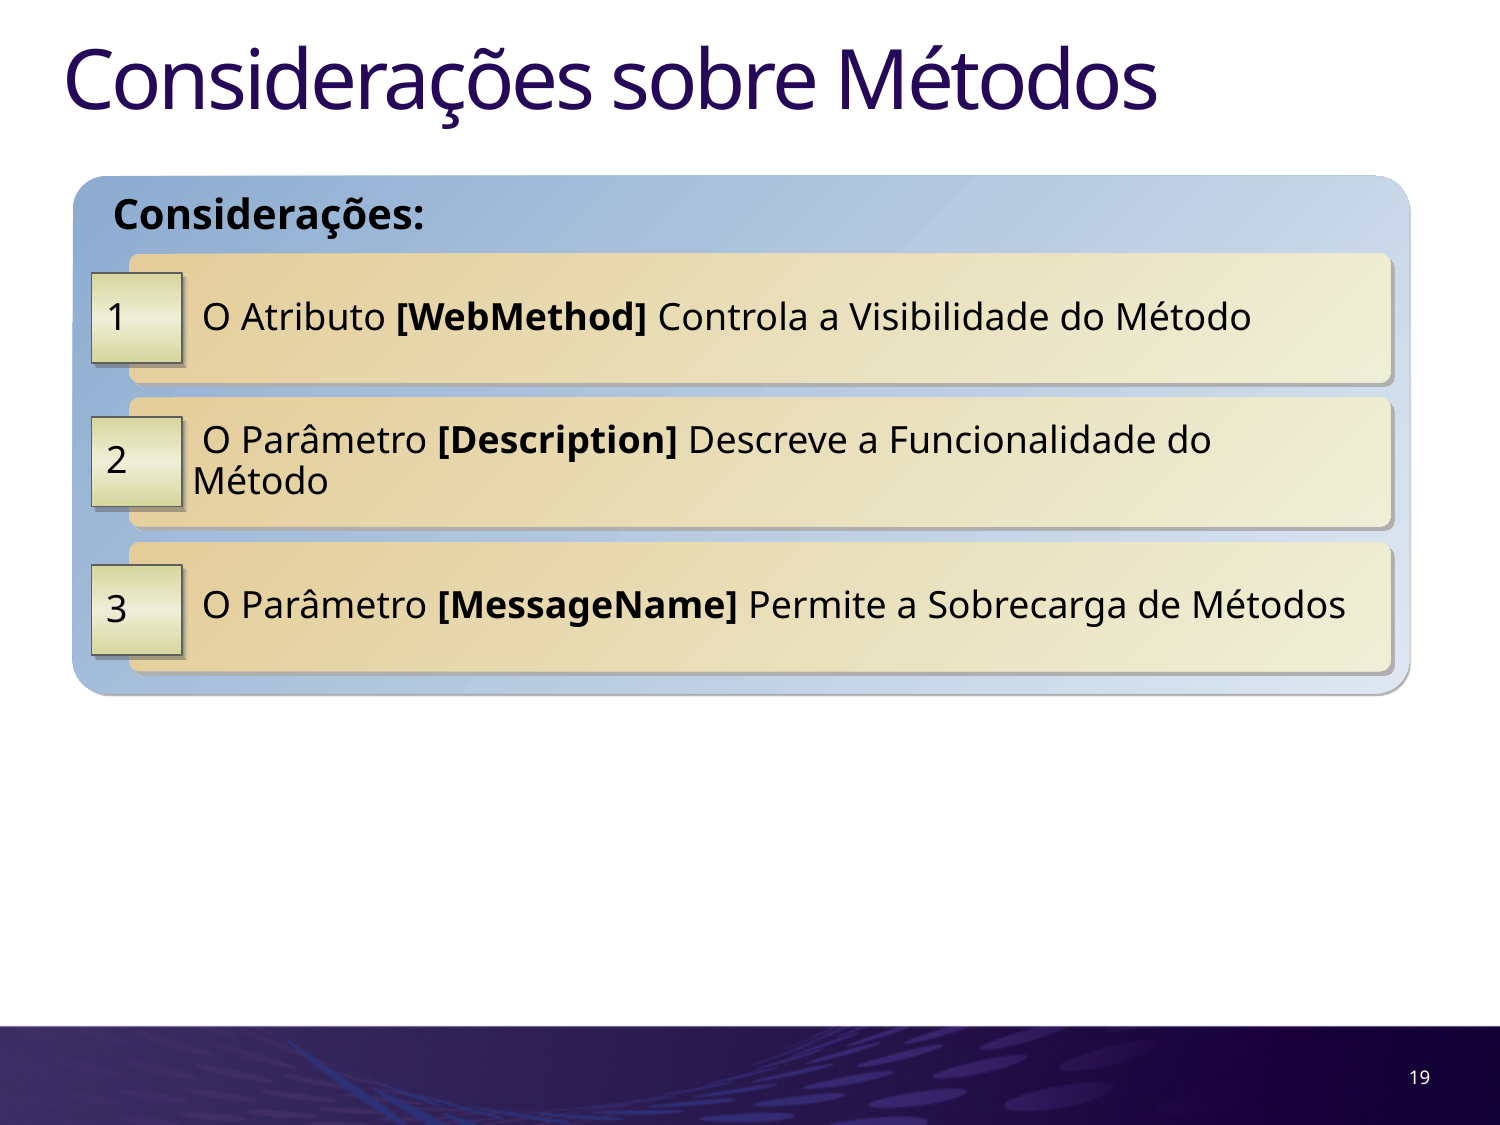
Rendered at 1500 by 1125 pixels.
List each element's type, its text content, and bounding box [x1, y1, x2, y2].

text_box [91, 397, 1391, 527]
picture [0, 0, 1500, 1125]
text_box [91, 541, 1391, 672]
text_box Considerações: [72, 175, 1410, 694]
title Considerações sobre Métodos [62, 37, 1438, 129]
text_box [91, 253, 1391, 383]
slide_number 19 [1408, 1031, 1467, 1092]
